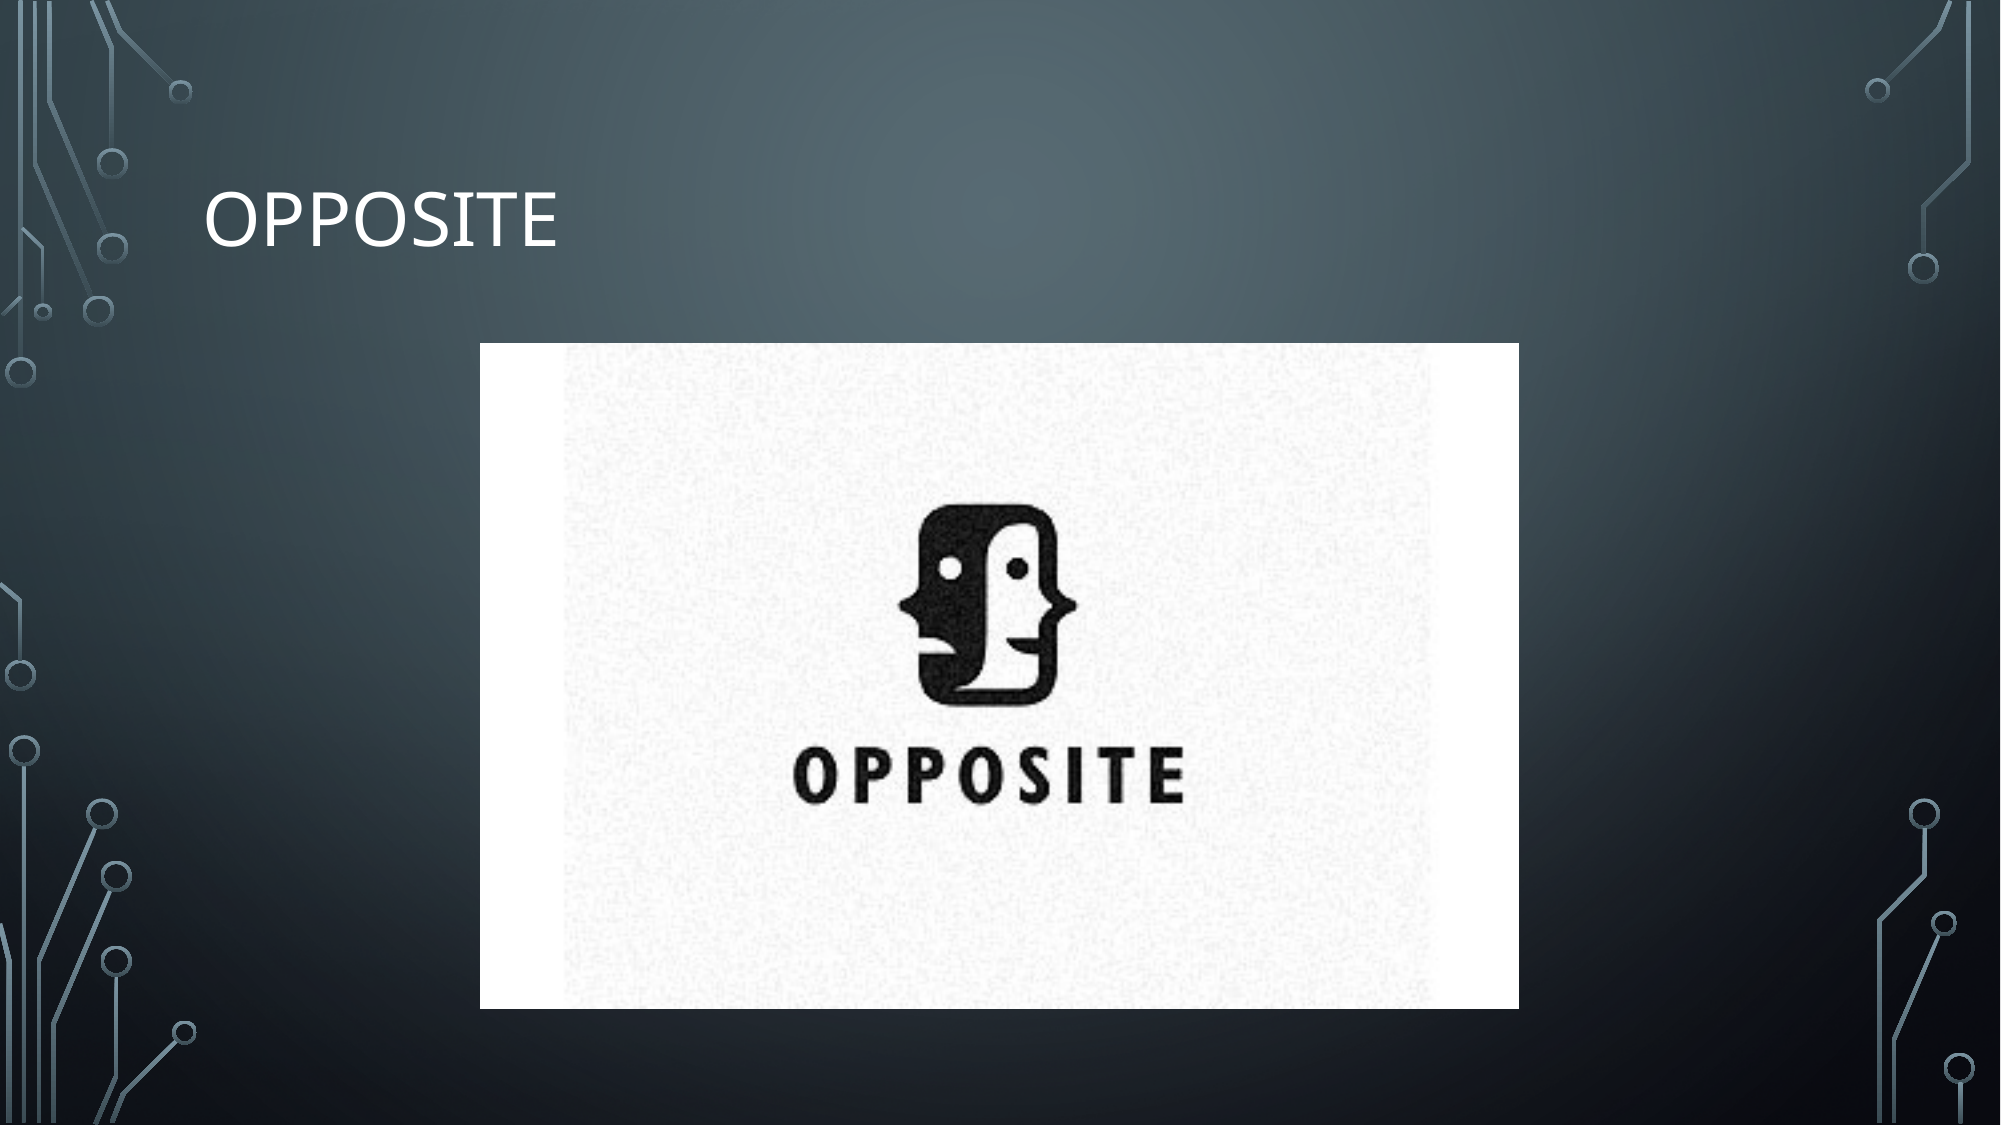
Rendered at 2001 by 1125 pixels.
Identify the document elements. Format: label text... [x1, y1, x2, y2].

title opposite [187, 101, 1813, 344]
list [480, 343, 1519, 1010]
